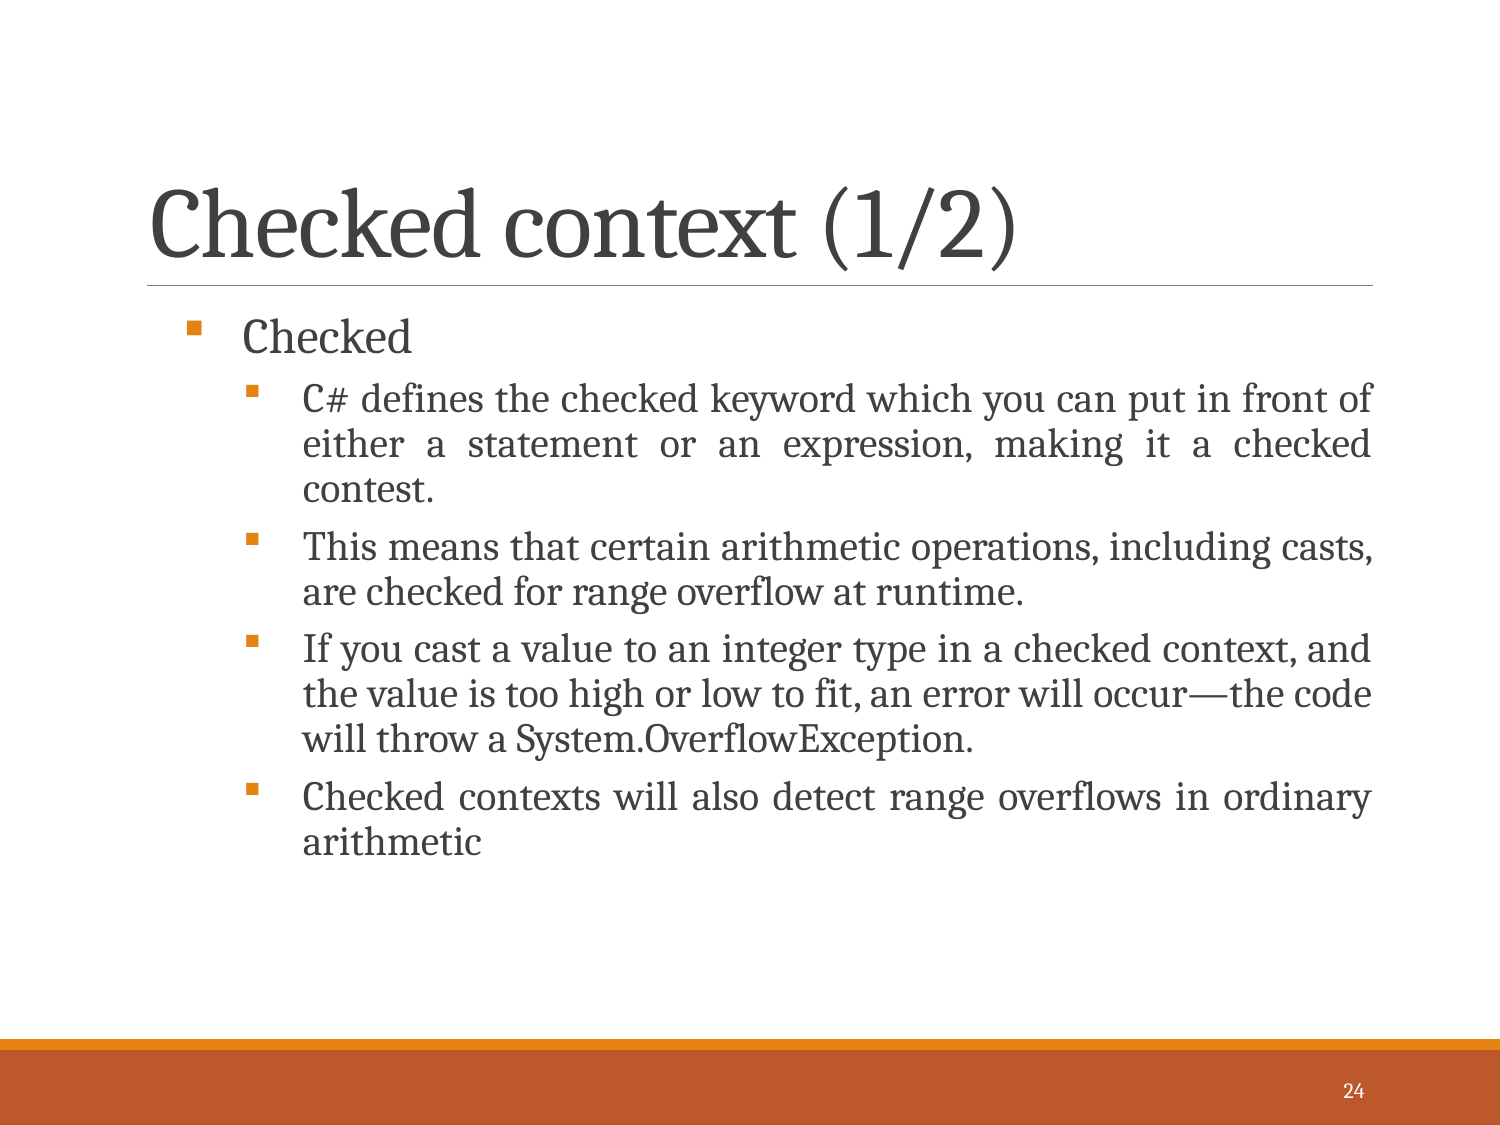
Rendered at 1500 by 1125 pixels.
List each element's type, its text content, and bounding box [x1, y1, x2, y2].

title Checked context (1/2) [135, 47, 1373, 285]
list Checked C# defines the checked keyword which you can put in front of either a statement or an expression, making it a checked contest. This means that certain arithmetic operations, including casts, are checked for range overflow at runtime. If you cast a value to an integer type in a checked context, and the value is too high or low to fit, an error will occur—the code will throw a System.OverflowException. Checked contexts will also detect range overflows in ordinary arithmetic [135, 302, 1373, 1035]
slide_number 24 [1218, 1059, 1380, 1120]
